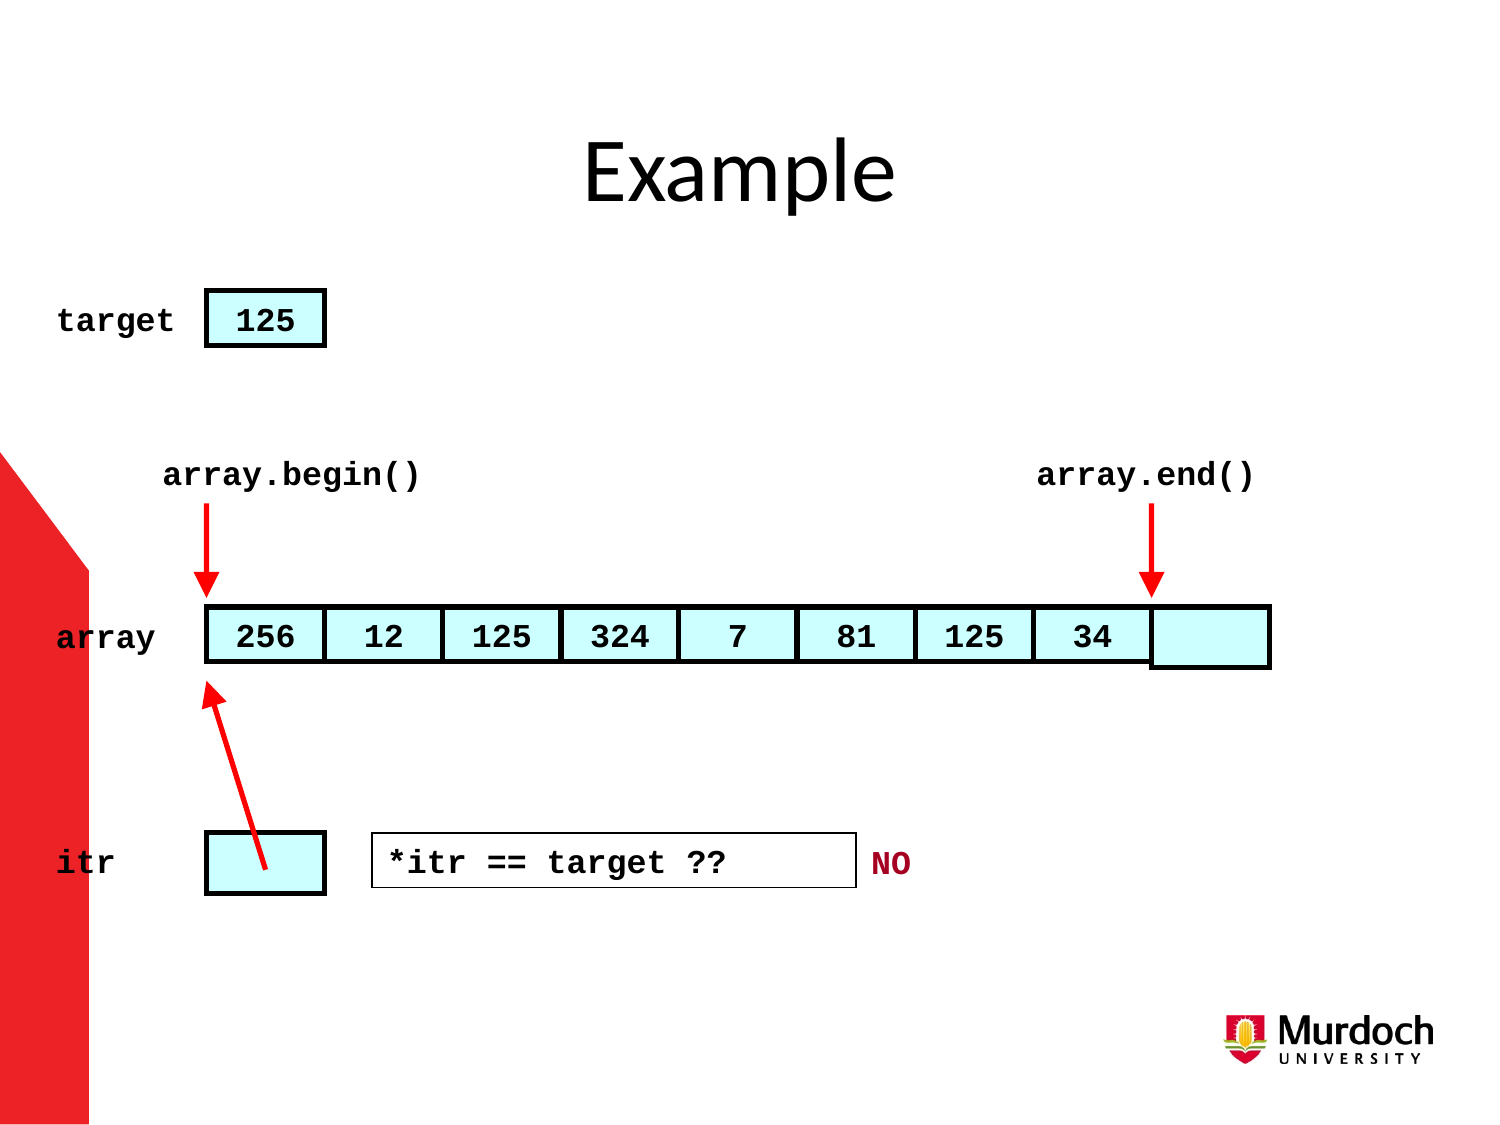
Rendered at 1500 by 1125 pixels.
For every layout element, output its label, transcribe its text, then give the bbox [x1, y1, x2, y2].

text_box 81 [797, 606, 915, 662]
text_box [1141, 503, 1162, 598]
text_box 125 [915, 606, 1033, 662]
text_box target [41, 290, 195, 346]
text_box 324 [560, 606, 678, 662]
text_box itr [41, 832, 195, 888]
text_box 12 [324, 606, 442, 662]
text_box NO [856, 834, 1010, 889]
text_box 34 [1033, 606, 1152, 662]
text_box array [41, 608, 207, 663]
text_box 7 [678, 606, 797, 662]
title Example [64, 101, 1415, 290]
text_box 256 [206, 606, 324, 662]
text_box array.end() [1021, 444, 1282, 499]
text_box [1151, 607, 1270, 668]
text_box *itr == target ?? [372, 832, 857, 888]
text_box array.begin() [147, 444, 502, 499]
text_box [206, 832, 325, 894]
text_box [196, 503, 217, 598]
text_box 125 [206, 290, 325, 346]
text_box [202, 680, 266, 870]
picture [1223, 1015, 1433, 1064]
text_box 125 [442, 606, 560, 662]
